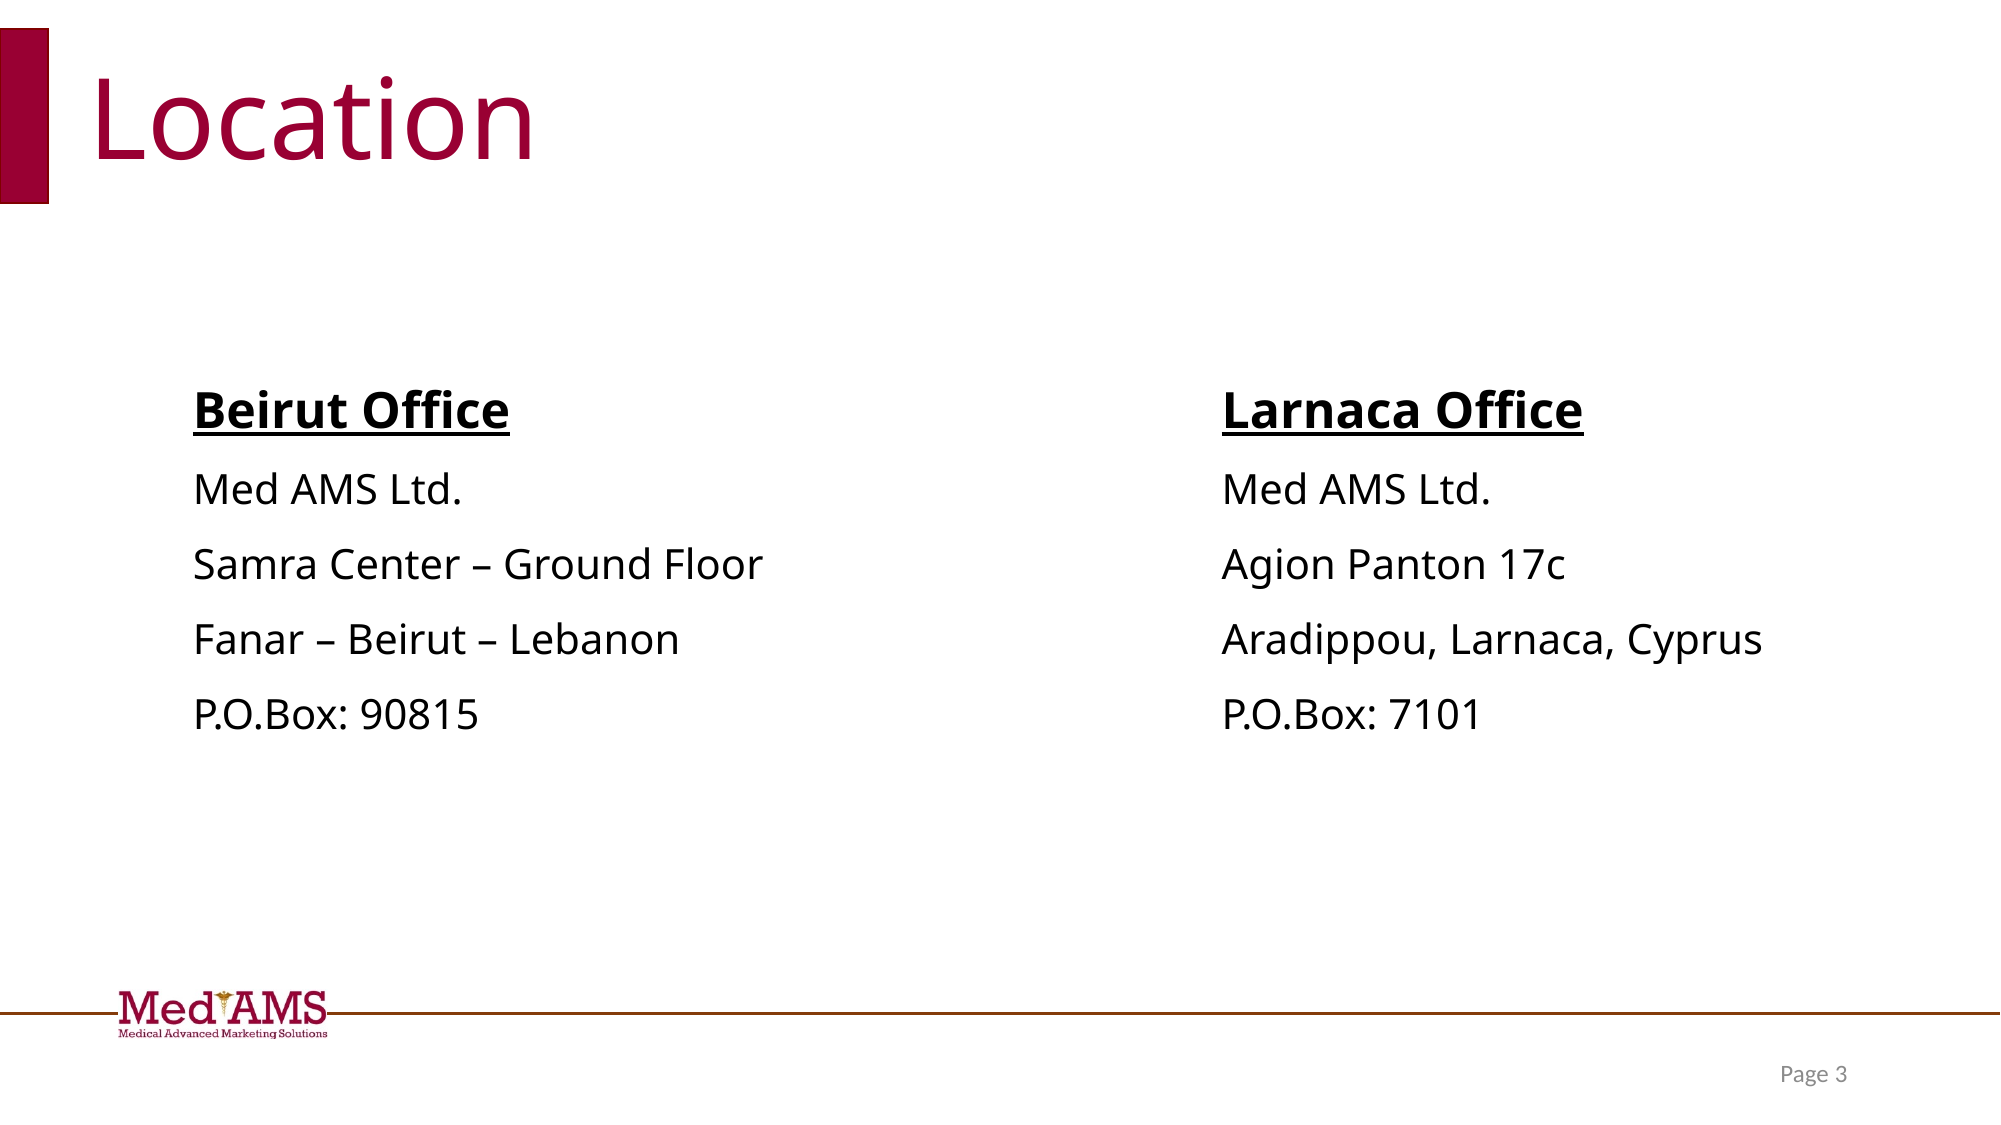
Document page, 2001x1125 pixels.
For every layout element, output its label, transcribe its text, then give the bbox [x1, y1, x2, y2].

text_box [0, 28, 49, 204]
slide_number Page 3 [1412, 1042, 1863, 1103]
picture [118, 989, 328, 1039]
text_box Location [73, 39, 762, 190]
text_box Larnaca Office Med AMS Ltd. Agion Panton 17c Aradippou, Larnaca, Cyprus P.O.Box: 7101 [1206, 340, 1822, 746]
text_box Beirut Office Med AMS Ltd. Samra Center – Ground Floor Fanar – Beirut – Lebanon P.O.Box: 90815 [178, 340, 794, 746]
